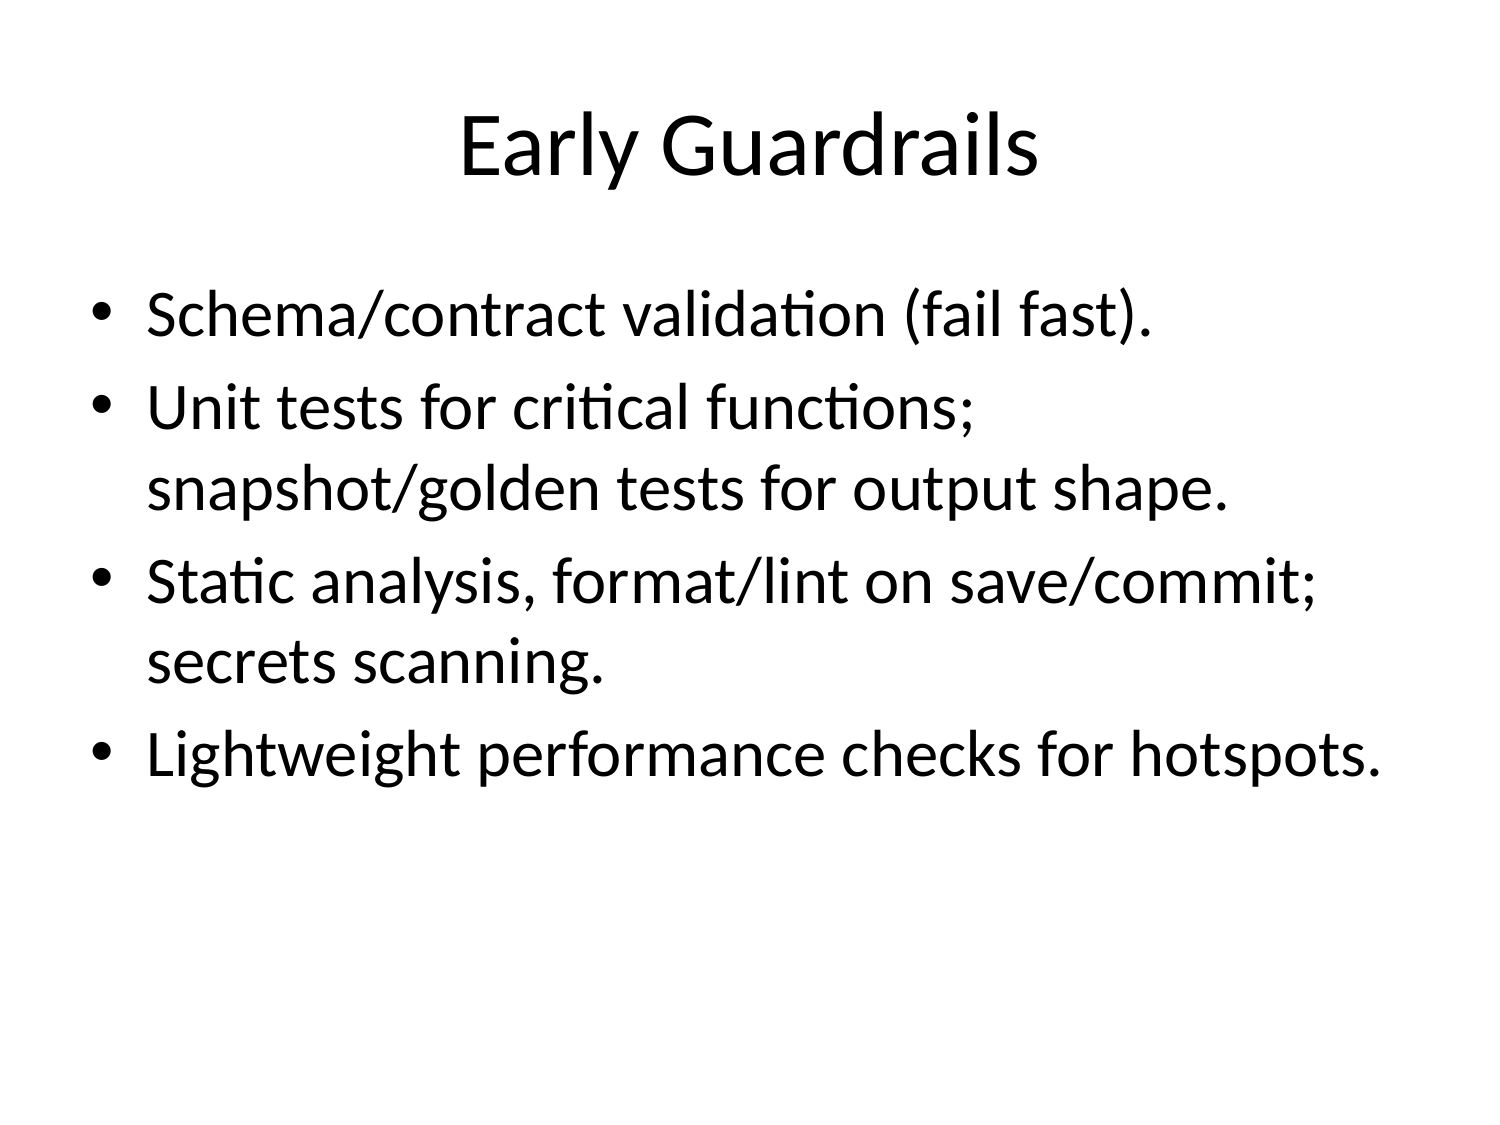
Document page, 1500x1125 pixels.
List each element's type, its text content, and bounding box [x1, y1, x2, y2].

title Early Guardrails [75, 45, 1425, 233]
list Schema/contract validation (fail fast). Unit tests for critical functions; snapshot/golden tests for output shape. Static analysis, format/lint on save/commit; secrets scanning. Lightweight performance checks for hotspots. [75, 262, 1425, 1005]
